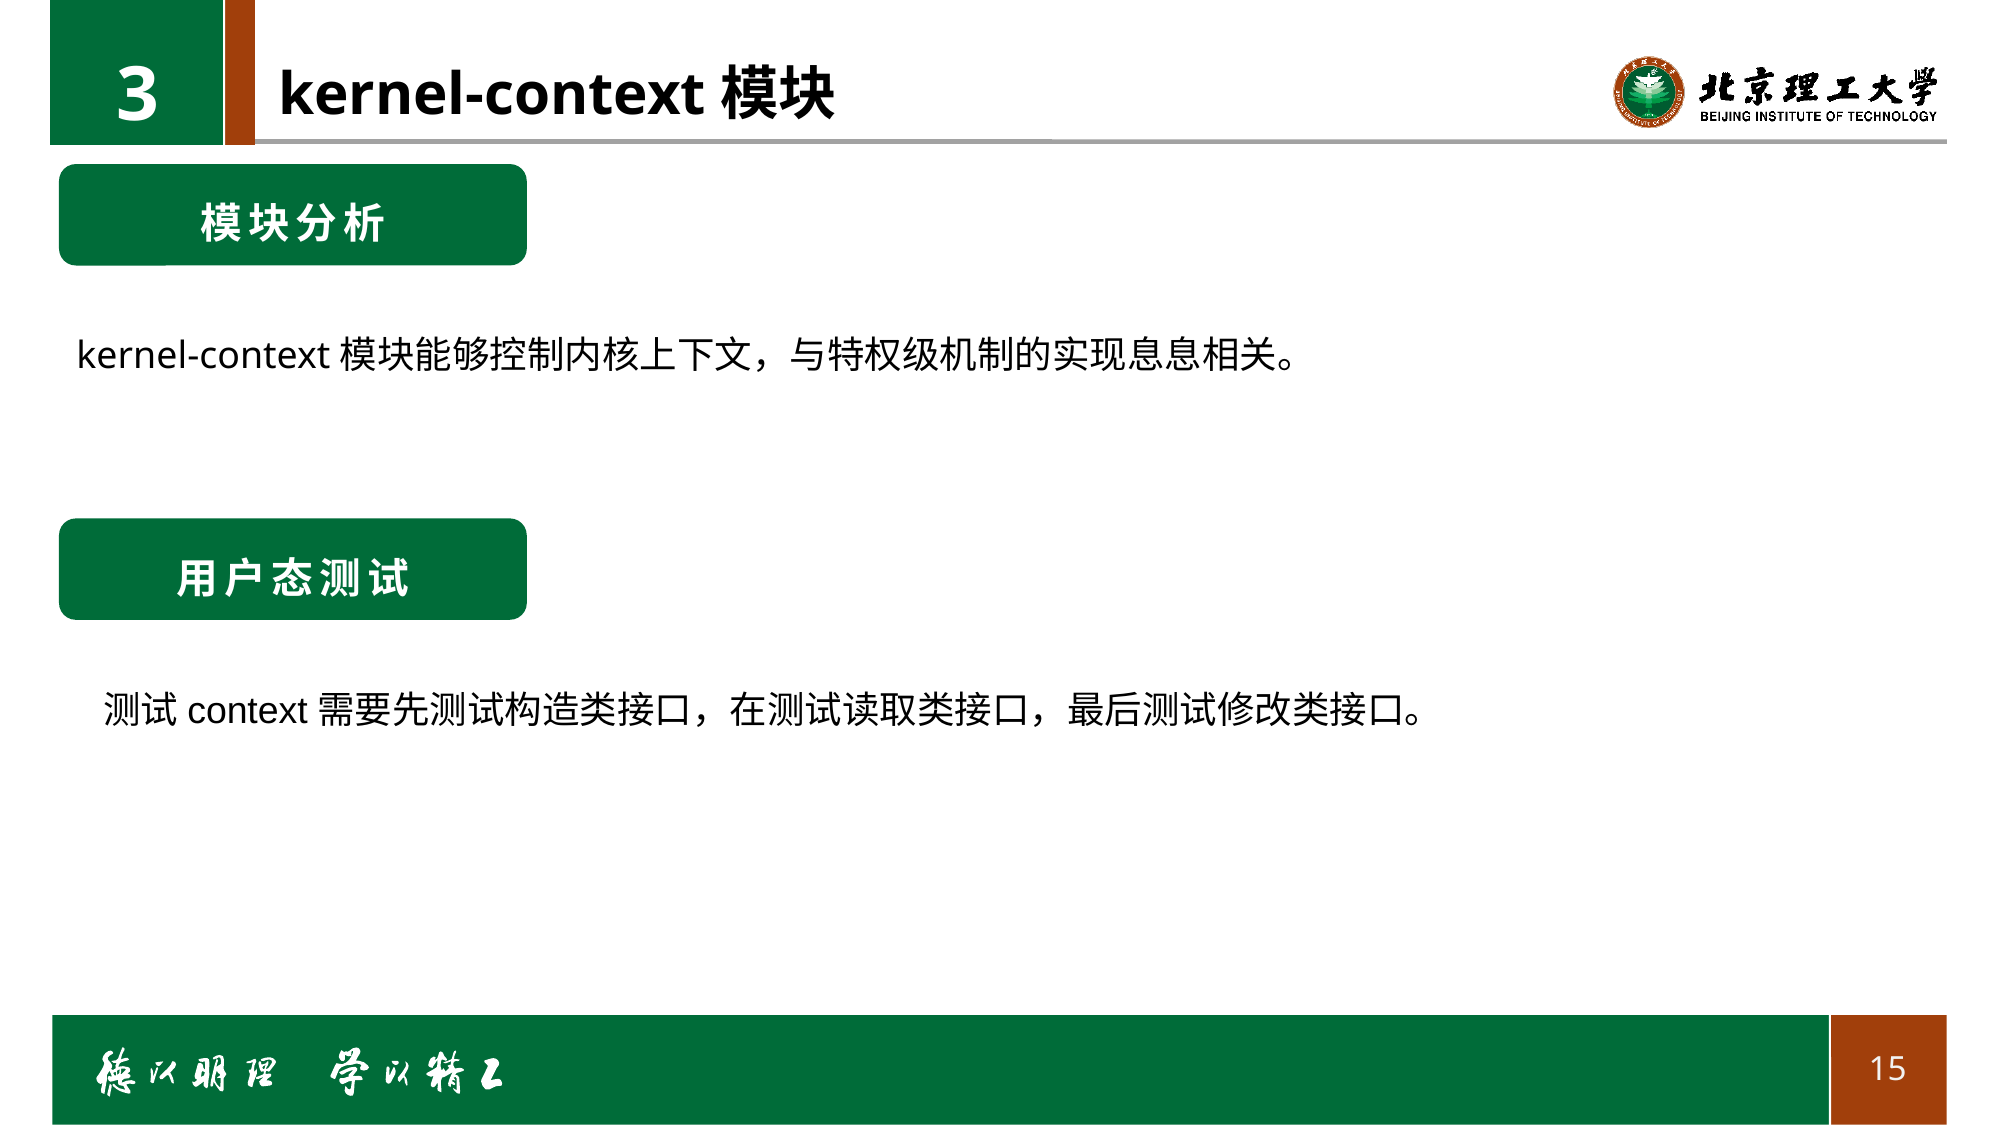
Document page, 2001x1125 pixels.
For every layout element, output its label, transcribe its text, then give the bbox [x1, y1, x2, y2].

title kernel-context模块 [263, 56, 1682, 135]
text_box 3 [58, 38, 218, 144]
text_box 测试context需要先测试构造类接口，在测试读取类接口，最后测试修改类接口。 [88, 679, 1565, 857]
picture [1682, 56, 1937, 128]
text_box kernel-context模块能够控制内核上下文，与特权级机制的实现息息相关。 [61, 323, 1330, 384]
text_box 模块分析 [58, 164, 527, 266]
text_box 用户态测试 [58, 518, 527, 620]
